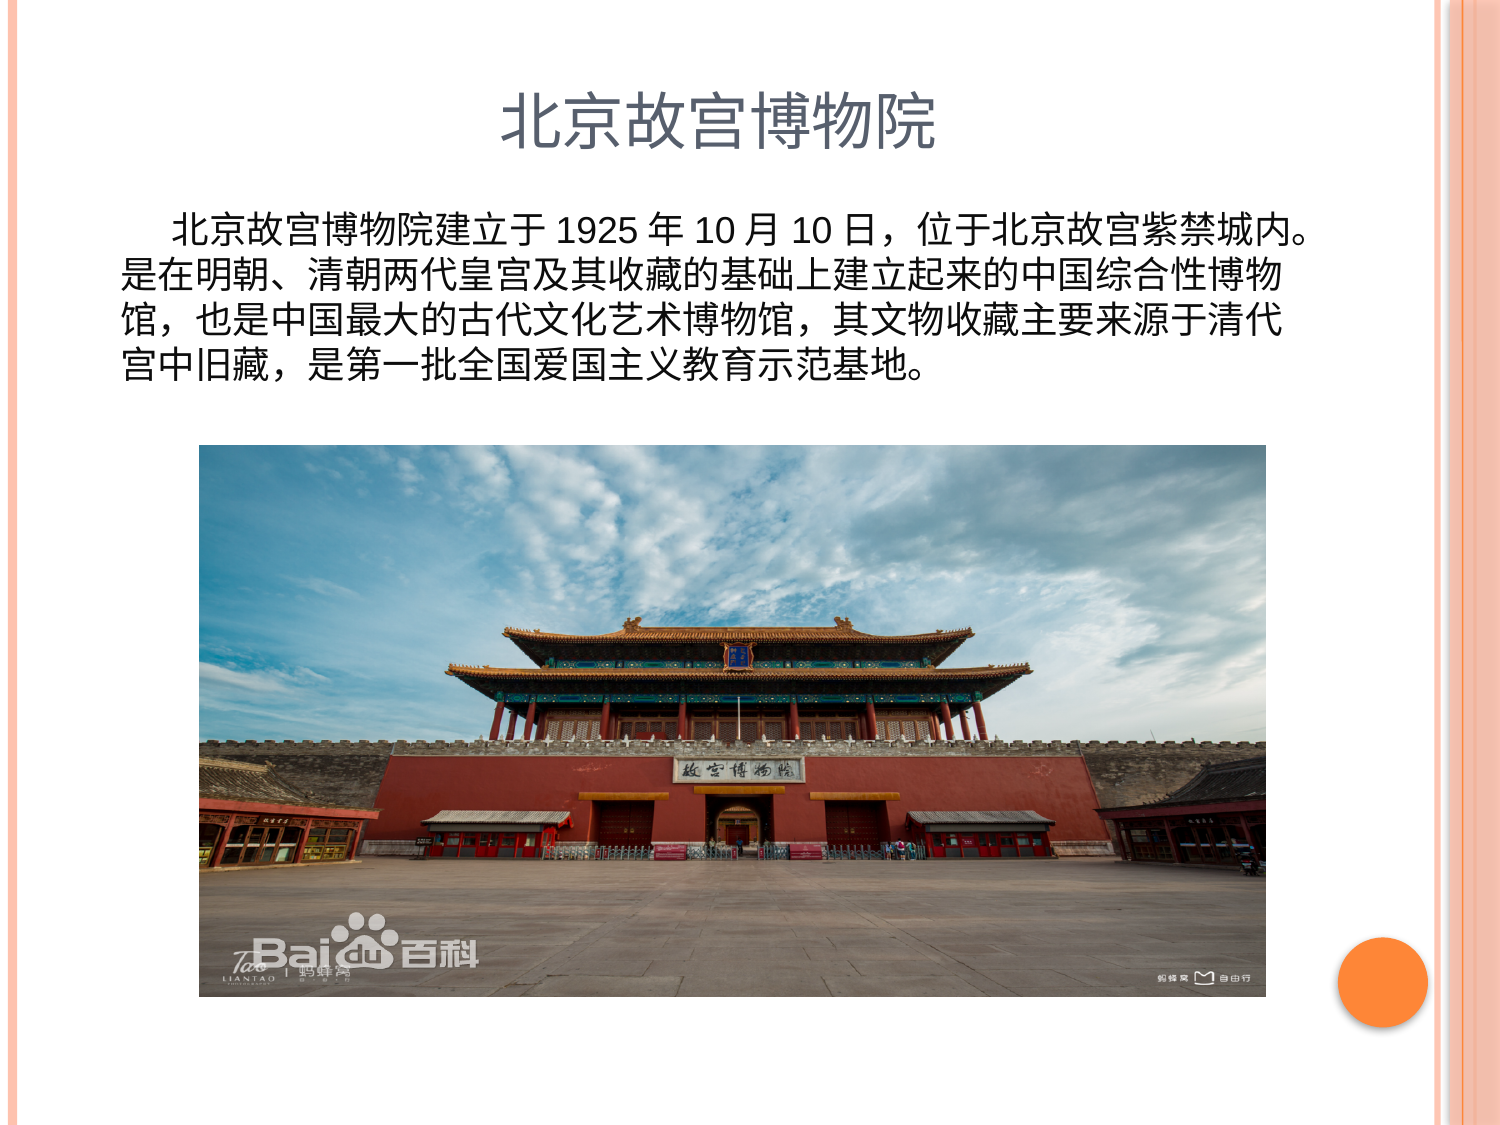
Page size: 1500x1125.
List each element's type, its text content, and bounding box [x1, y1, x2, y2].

text_box 北京故宫博物院建立于1925年10月10日，位于北京故宫紫禁城内。是在明朝、清朝两代皇宫及其收藏的基础上建立起来的中国综合性博物馆，也是中国最大的古代文化艺术博物馆，其文物收藏主要来源于清代宫中旧藏，是第一批全国爱国主义教育示范基地。 [105, 199, 1313, 394]
title 北京故宫博物院 [105, 46, 1331, 164]
picture [198, 444, 1267, 997]
